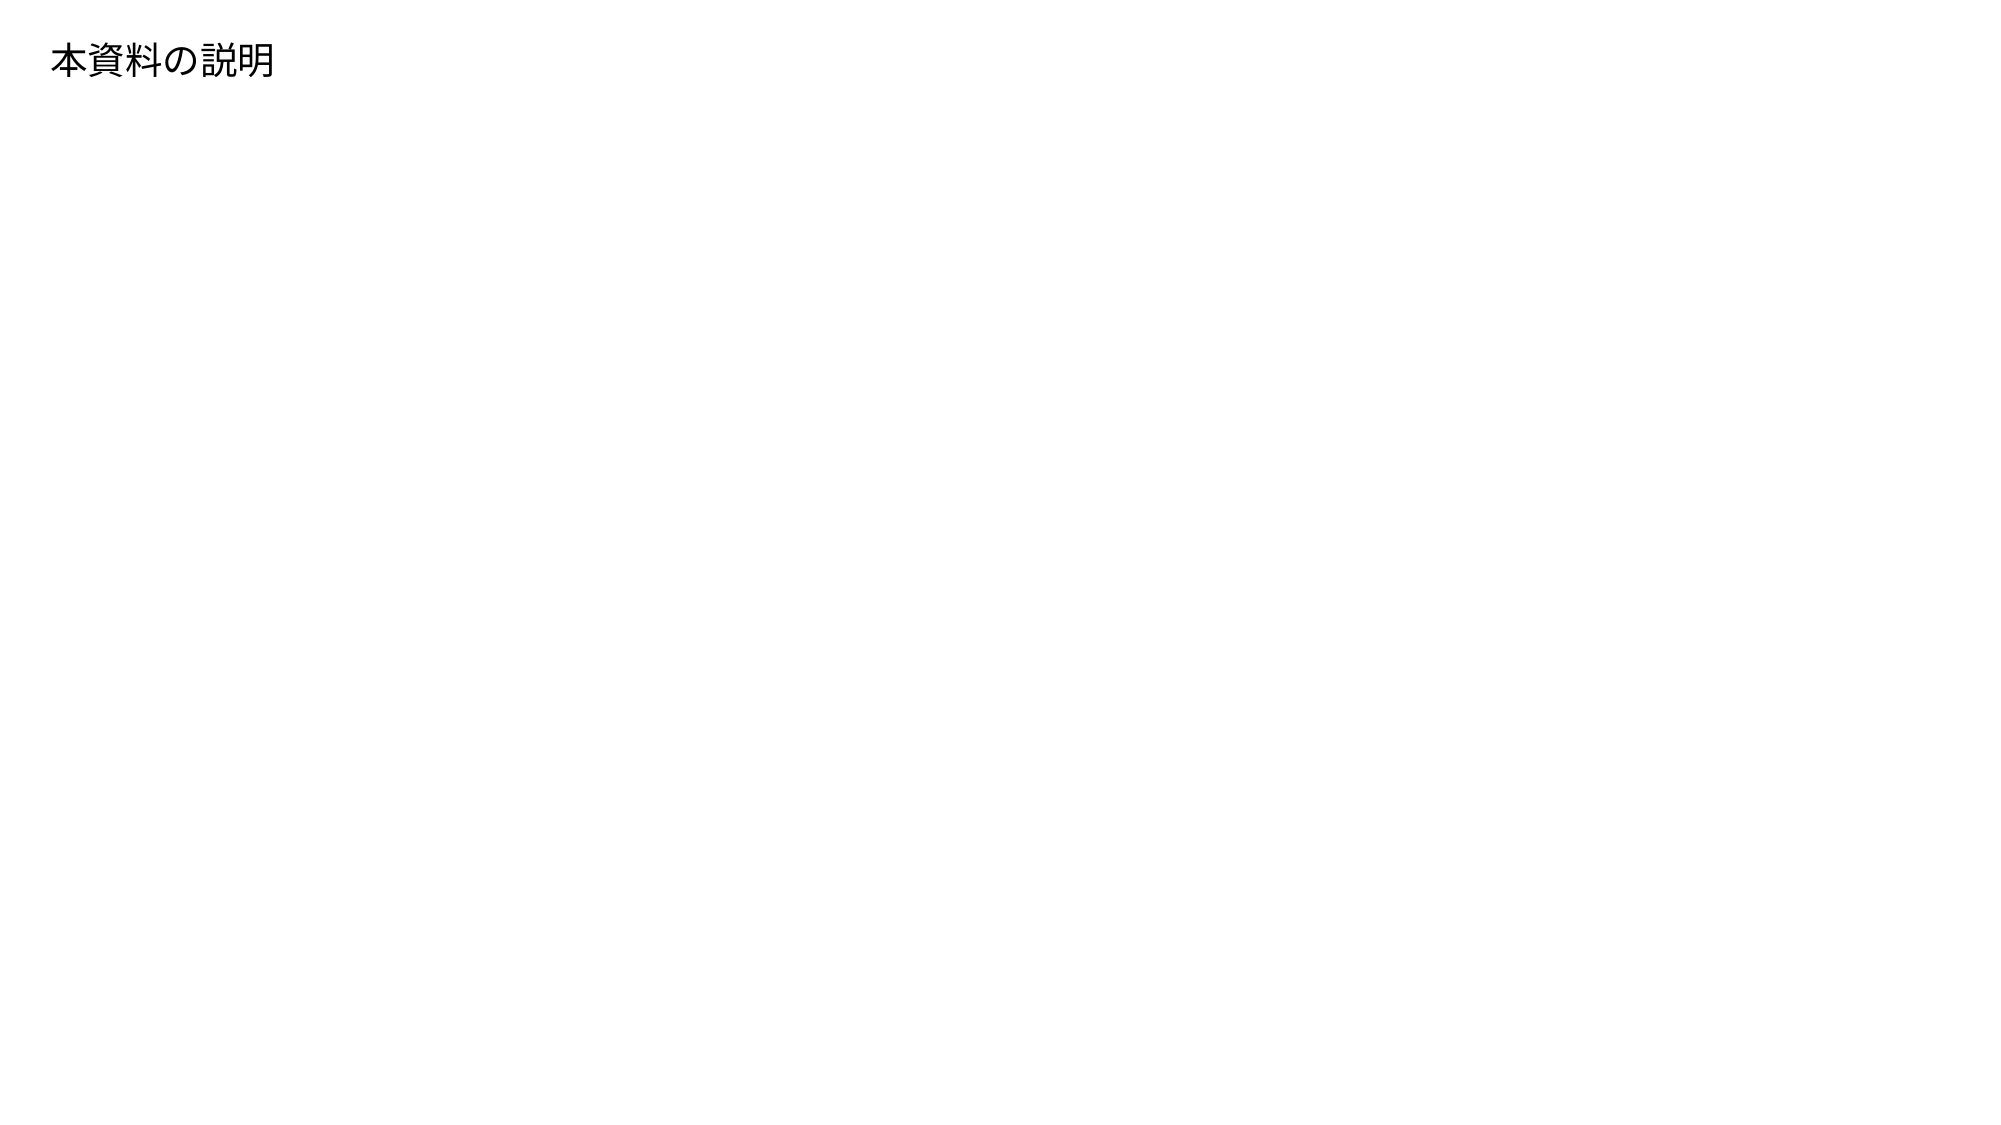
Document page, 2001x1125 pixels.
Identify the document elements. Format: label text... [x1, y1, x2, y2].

text_box 本資料の説明 [35, 29, 411, 90]
